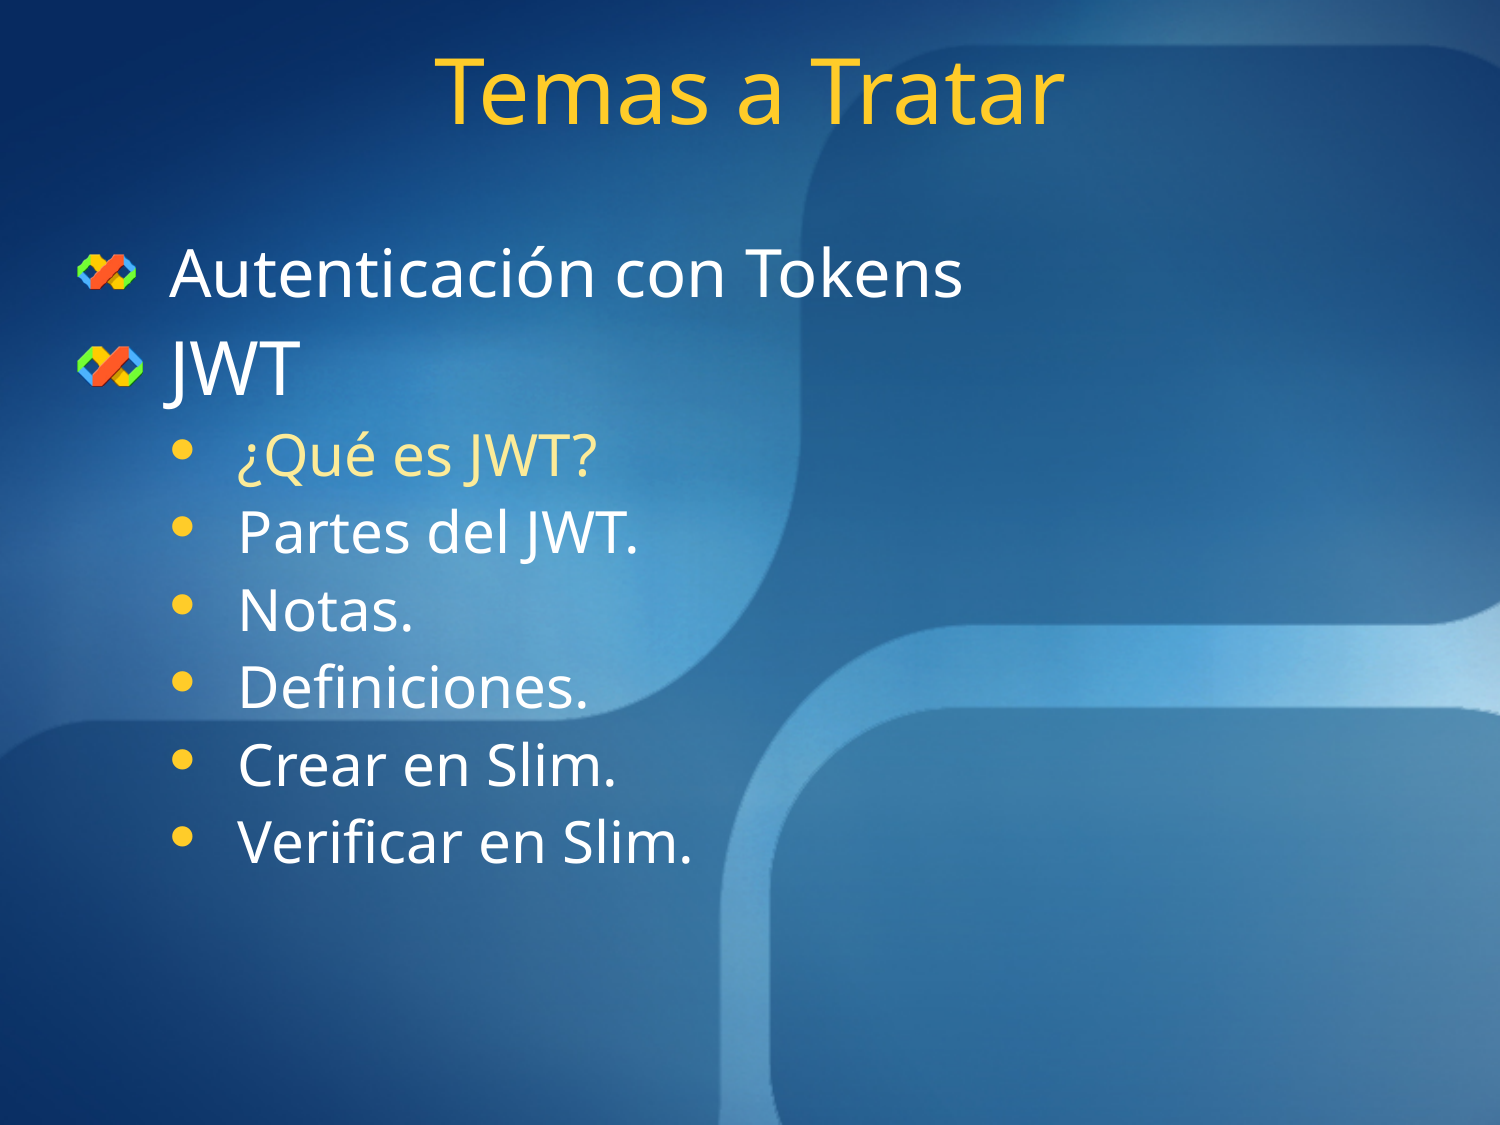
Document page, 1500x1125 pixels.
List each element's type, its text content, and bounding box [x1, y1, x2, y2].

list Autenticación con Tokens JWT ¿Qué es JWT? Partes del JWT. Notas. Definiciones. Crear en Slim. Verificar en Slim. [62, 231, 1439, 913]
picture [0, 0, 1500, 1125]
title Temas a Tratar [62, 37, 1440, 152]
